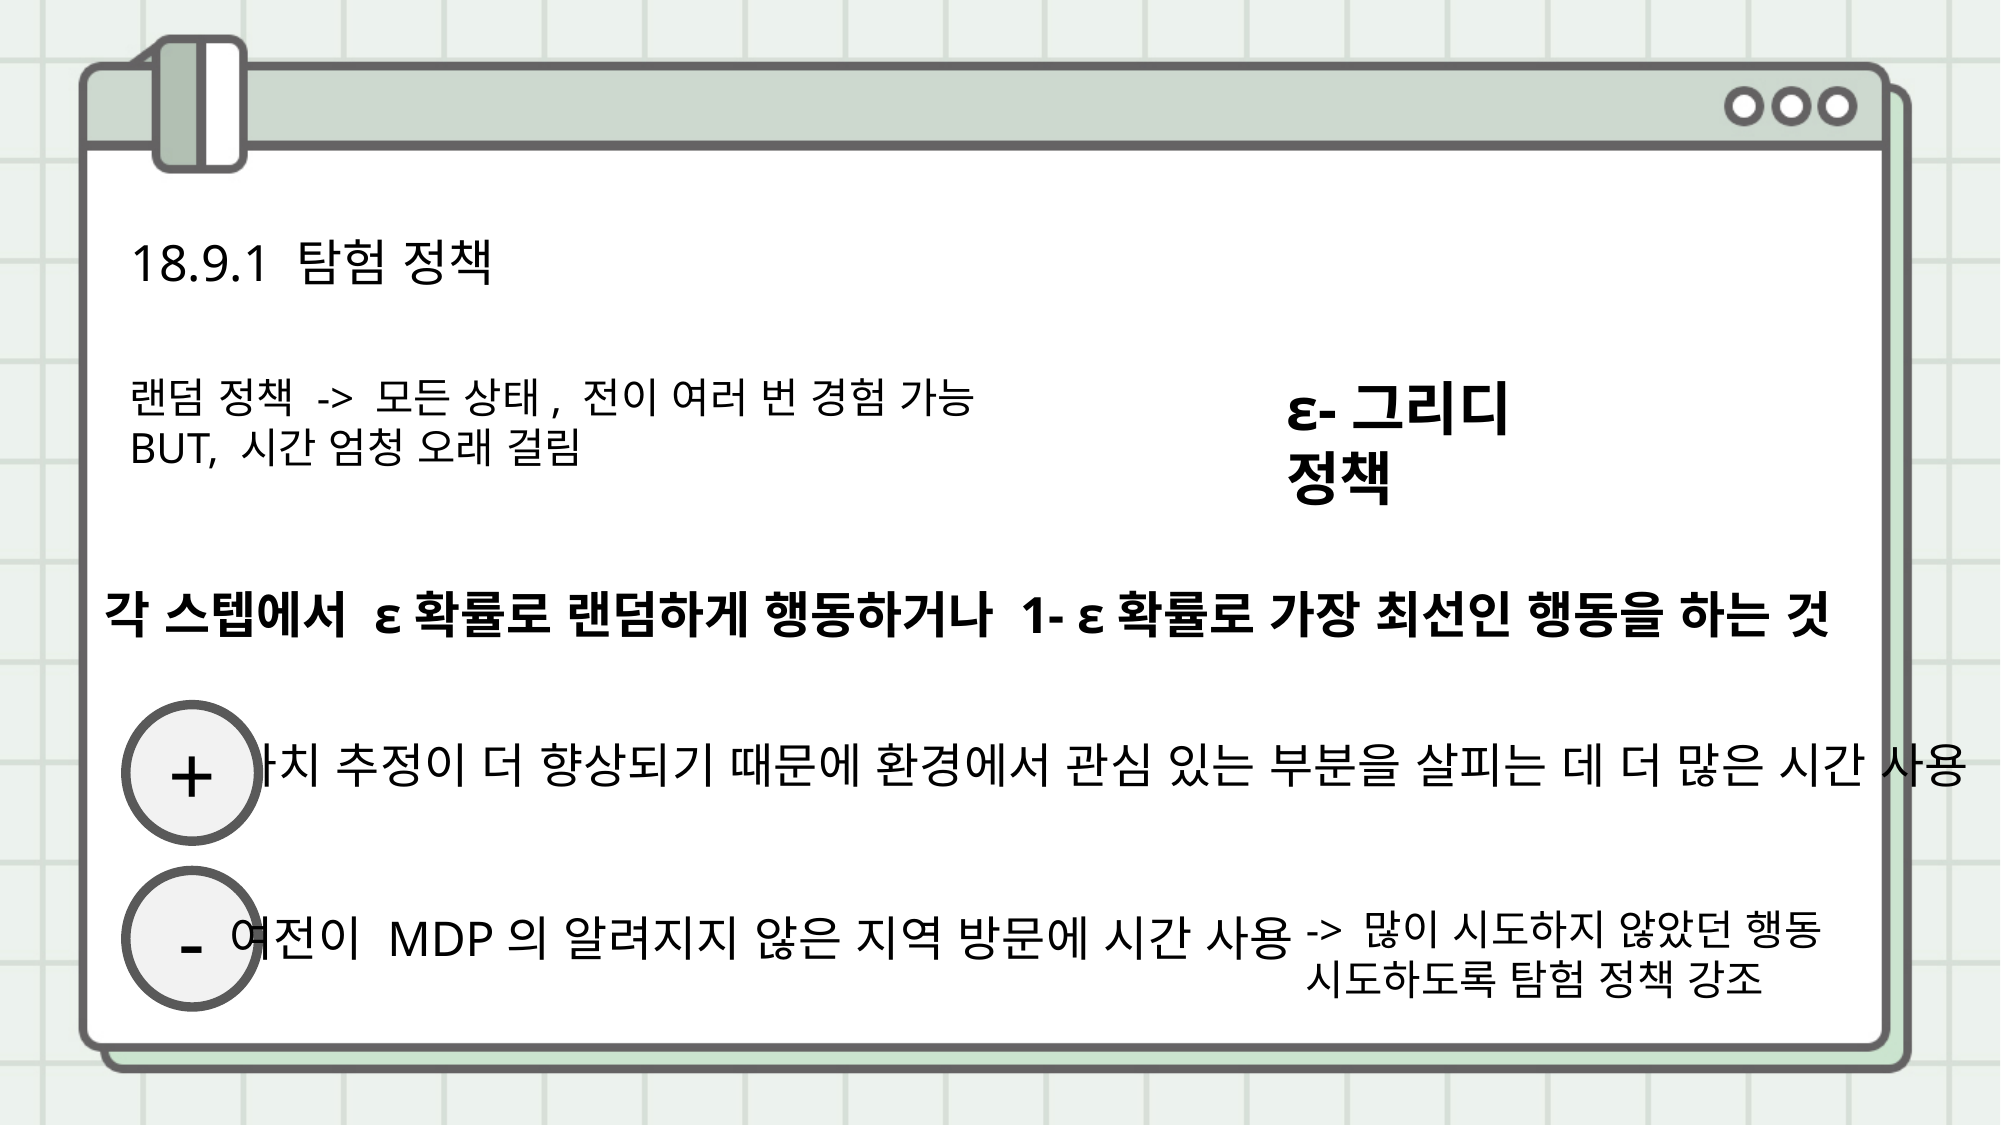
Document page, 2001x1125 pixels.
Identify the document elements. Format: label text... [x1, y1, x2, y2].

text_box 18.9.1 탐험 정책 [115, 223, 510, 299]
text_box 여전이 MDP의 알려지지 않은 지역 방문에 시간 사용 [214, 901, 1291, 974]
picture [0, 0, 2001, 1125]
text_box ε-그리디 정책 [1271, 364, 1618, 520]
text_box Q-가치 추정이 더 향상되기 때문에 환경에서 관심 있는 부분을 살피는 데 더 많은 시간 사용 [244, 727, 1987, 801]
text_box - [124, 869, 251, 1009]
text_box 각 스텝에서 ε확률로 랜덤하게 행동하거나 1- ε확률로 가장 최선인 행동을 하는 것 [89, 576, 1847, 651]
text_box -> 많이 시도하지 않았던 행동 시도하도록 탐험 정책 강조 [1291, 896, 1838, 1012]
text_box + [124, 703, 260, 843]
text_box 랜덤 정책 -> 모든 상태, 전이 여러 번 경험 가능 BUT, 시간 엄청 오래 걸림 [114, 364, 992, 530]
